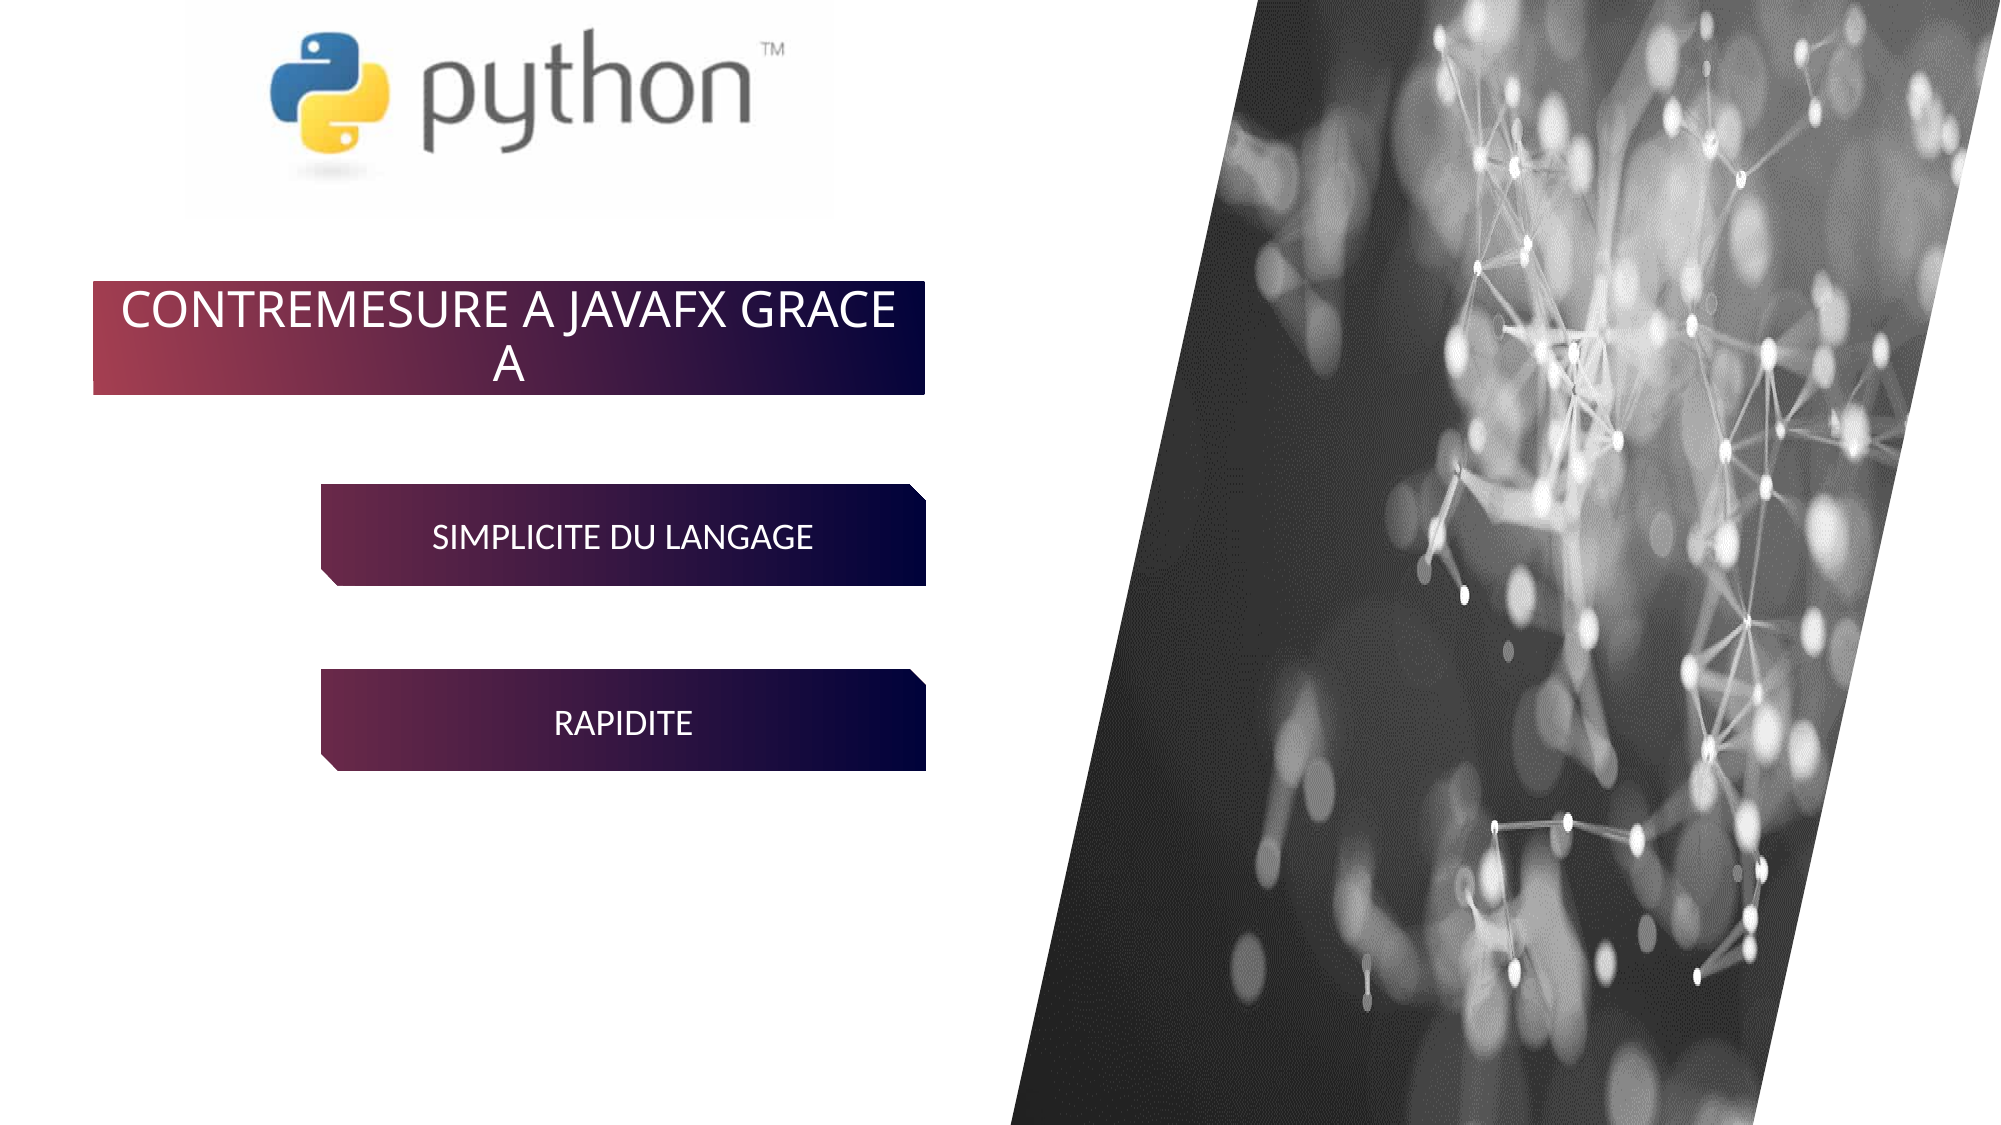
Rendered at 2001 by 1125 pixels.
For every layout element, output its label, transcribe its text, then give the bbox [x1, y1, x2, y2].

picture [1010, 0, 2001, 1125]
text_box RAPIDITE [319, 667, 928, 773]
subtitle CONTREMESURE A JAVAFX GRACE A [93, 281, 925, 395]
picture [184, 0, 834, 220]
text_box SIMPLICITE DU LANGAGE [319, 482, 928, 588]
